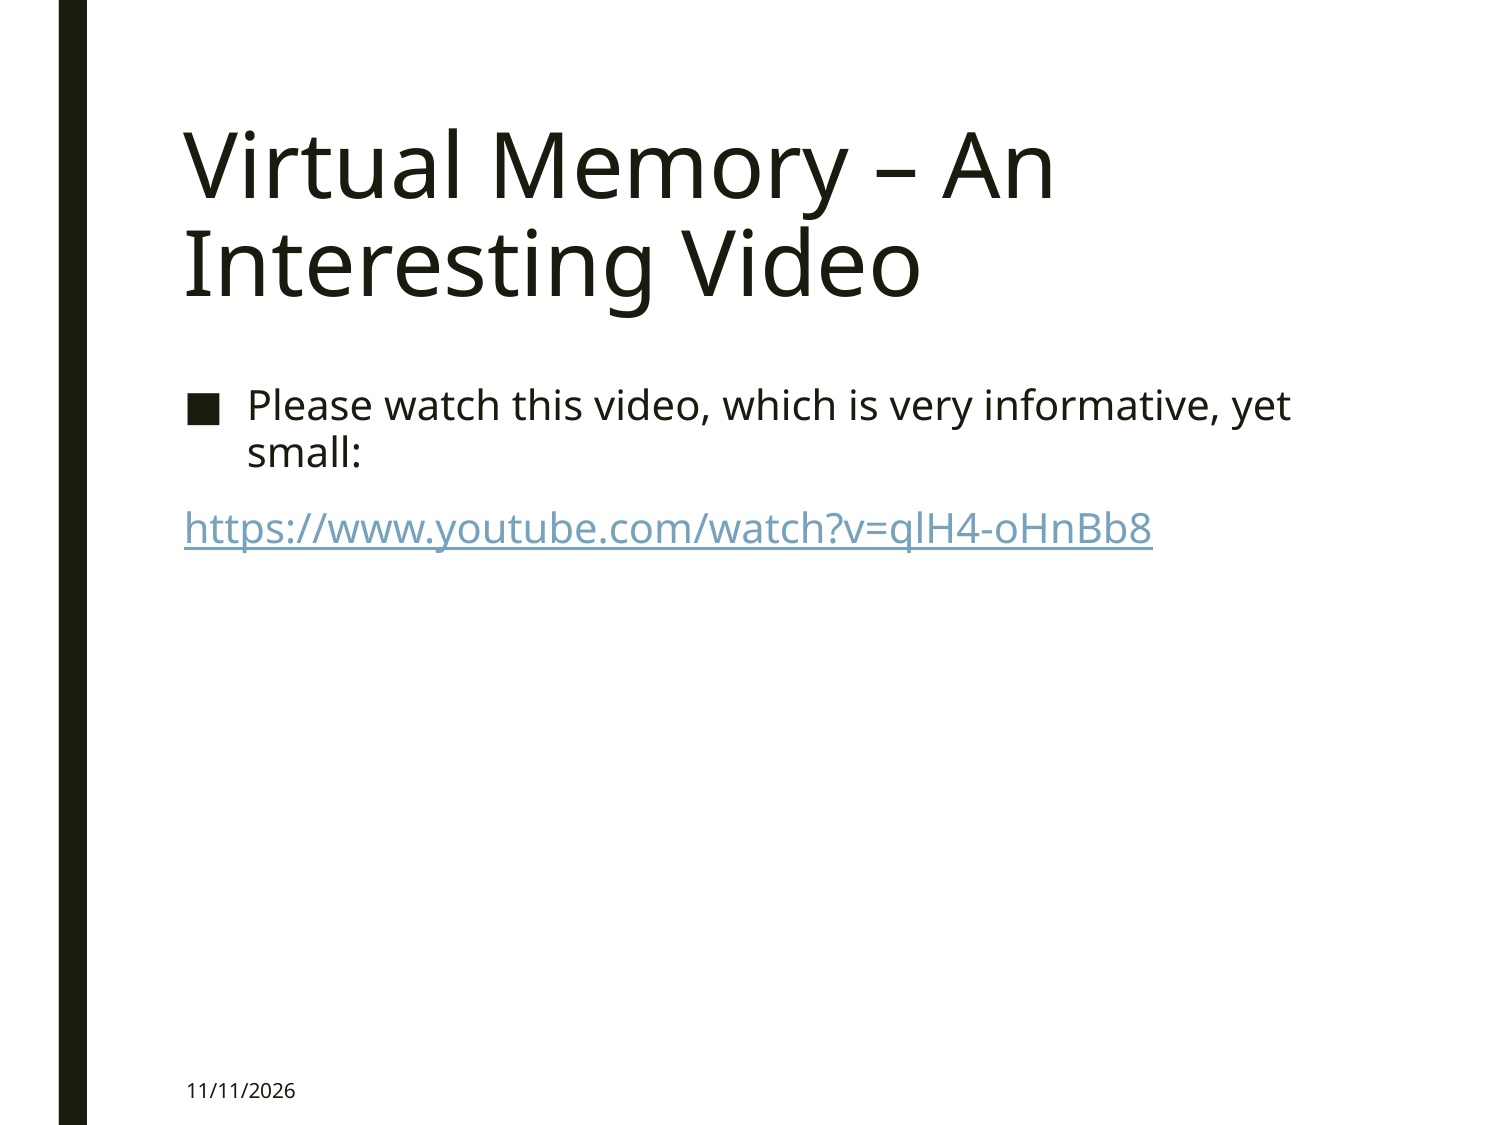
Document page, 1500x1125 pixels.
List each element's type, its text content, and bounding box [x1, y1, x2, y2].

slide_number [171, 1058, 320, 1125]
list Please watch this video, which is very informative, yet small: https://www.youtube.com/watch?v=qlH4-oHnBb8 [168, 375, 1351, 963]
title Virtual Memory – An Interesting Video [168, 112, 1351, 357]
